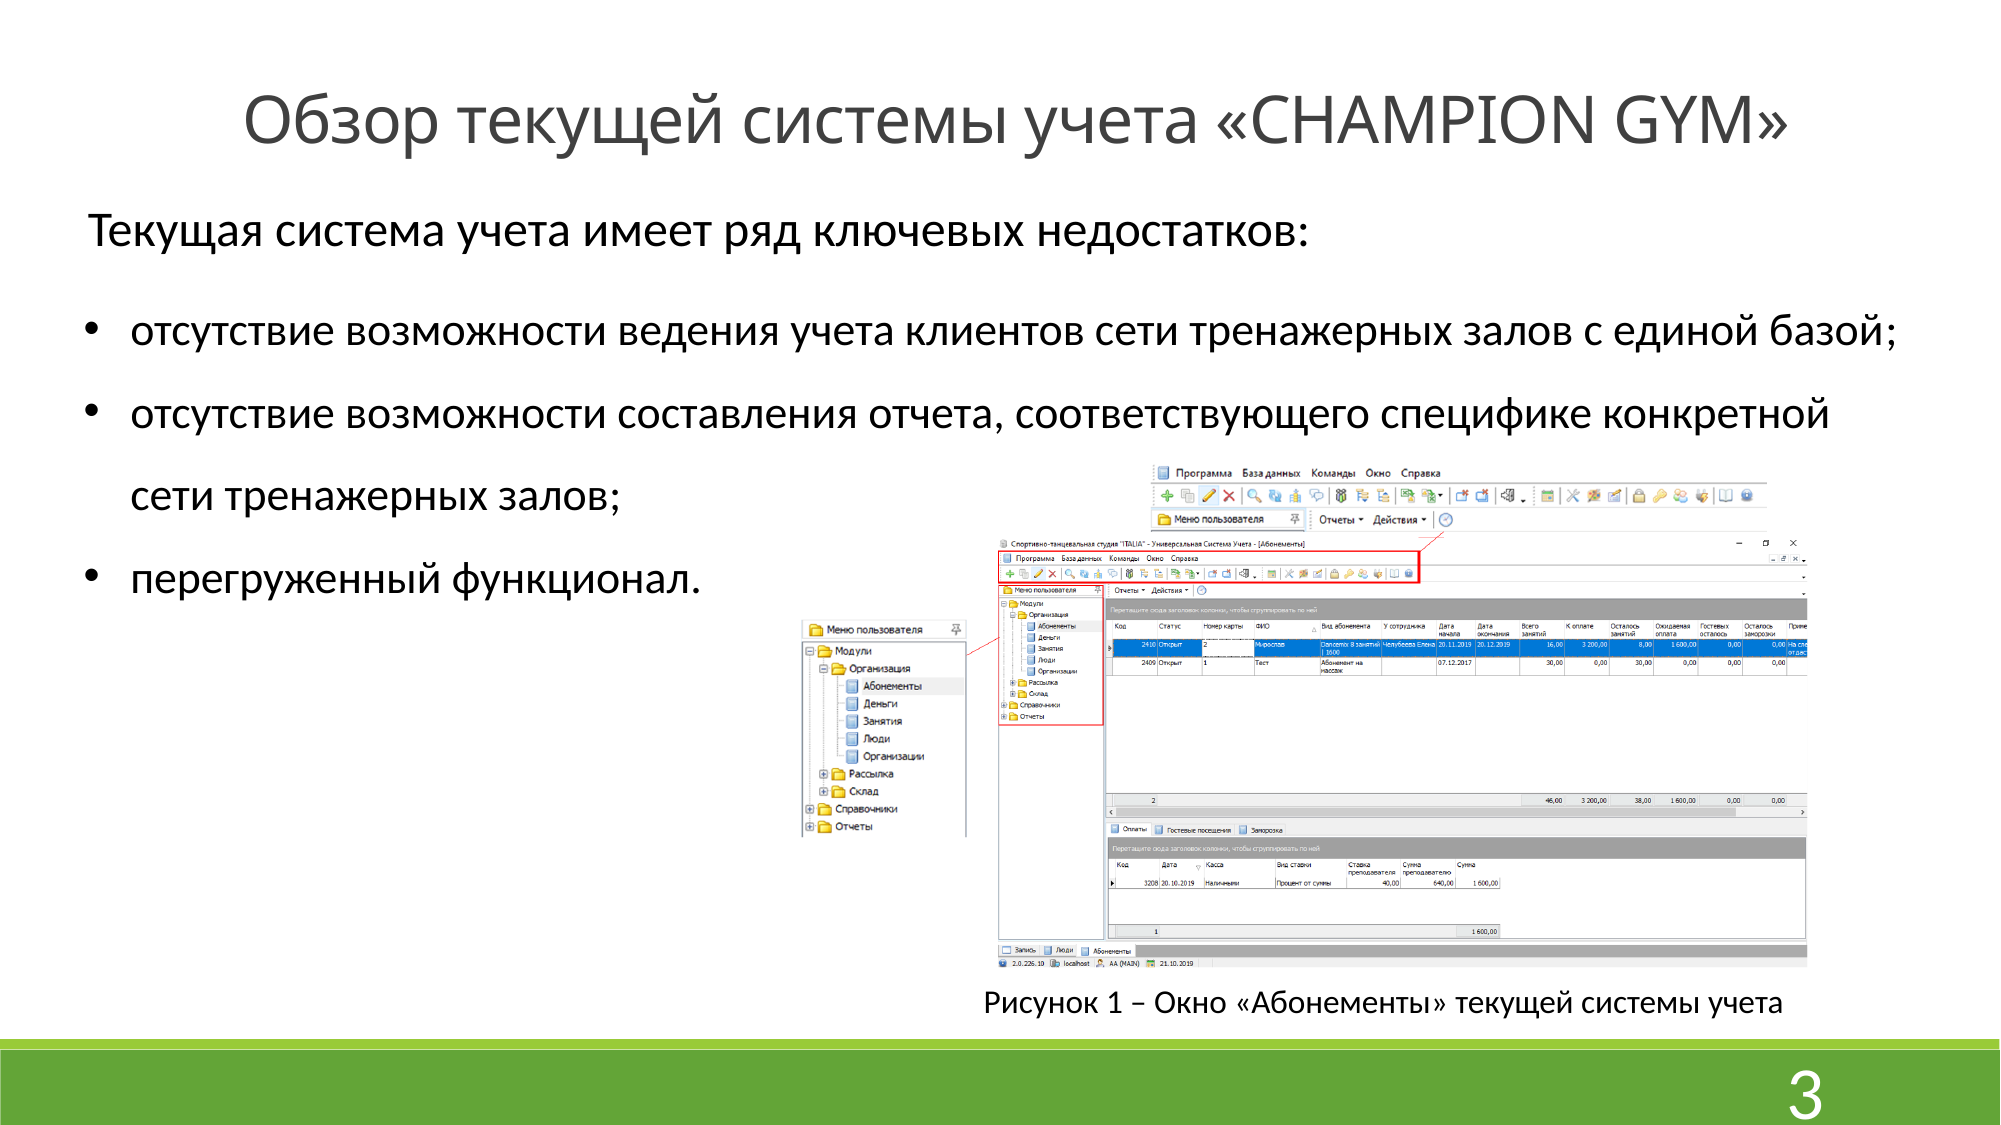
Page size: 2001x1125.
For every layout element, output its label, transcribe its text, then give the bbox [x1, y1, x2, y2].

text_box Текущая система учета имеет ряд ключевых недостатков: [73, 189, 1853, 265]
title Обзор текущей системы учета «CHAMPION GYM» [153, 28, 1879, 165]
picture [750, 290, 1880, 1125]
text_box отсутствие возможности ведения учета клиентов сети тренажерных залов с единой базой; отсутствие возможности составления отчета, соответствующего специфике конкретной сети тренажерных залов; перегруженный функционал. [68, 265, 1932, 655]
